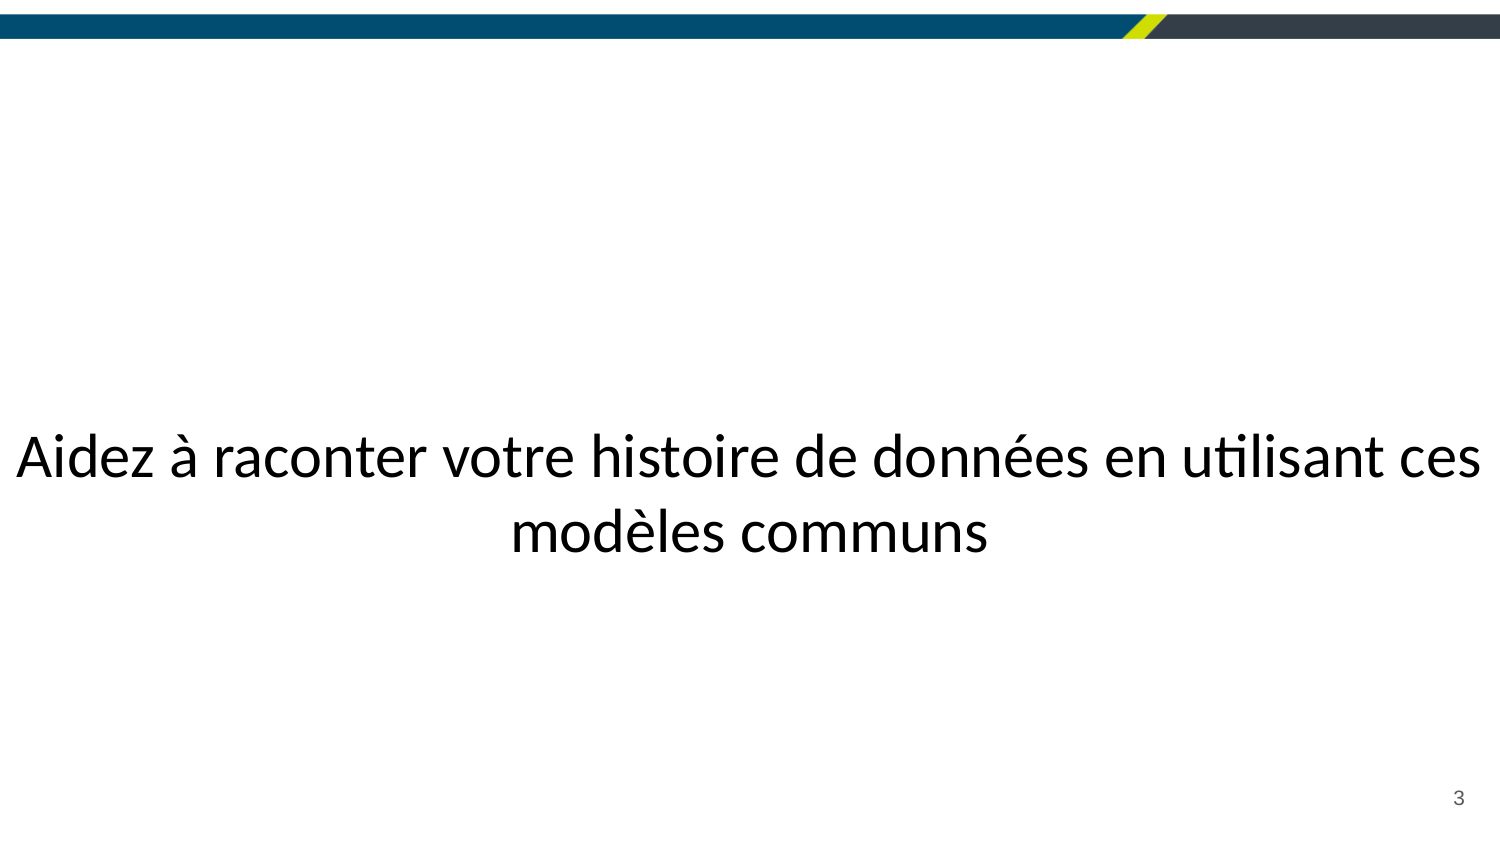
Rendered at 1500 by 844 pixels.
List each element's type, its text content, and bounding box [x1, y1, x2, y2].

slide_number 3 [1389, 764, 1480, 830]
text_box Aidez à raconter votre histoire de données en utilisant ces modèles communs [0, 400, 1500, 581]
picture [0, 0, 1500, 51]
